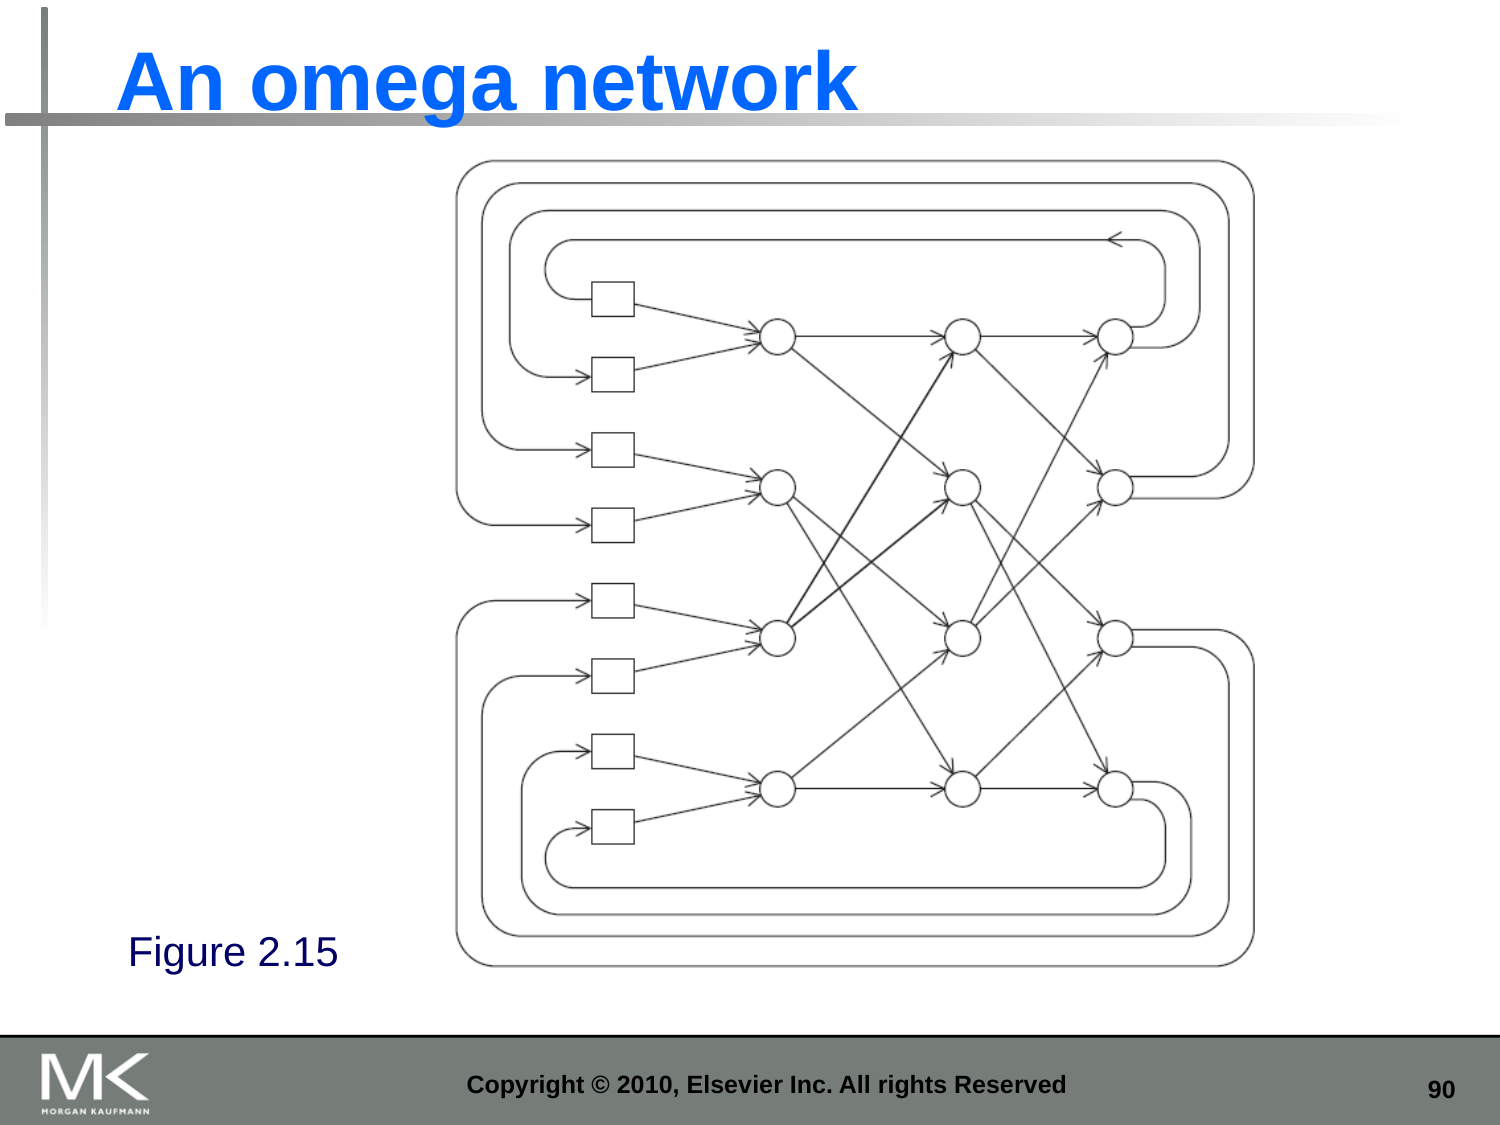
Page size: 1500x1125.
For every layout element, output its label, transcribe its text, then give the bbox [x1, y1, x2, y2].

footer Copyright © 2010, Elsevier Inc. All rights Reserved [170, 1046, 1365, 1106]
picture [442, 148, 1288, 989]
title An omega network [100, 17, 1459, 135]
picture [29, 1046, 160, 1123]
text_box Figure 2.15 [113, 916, 355, 982]
